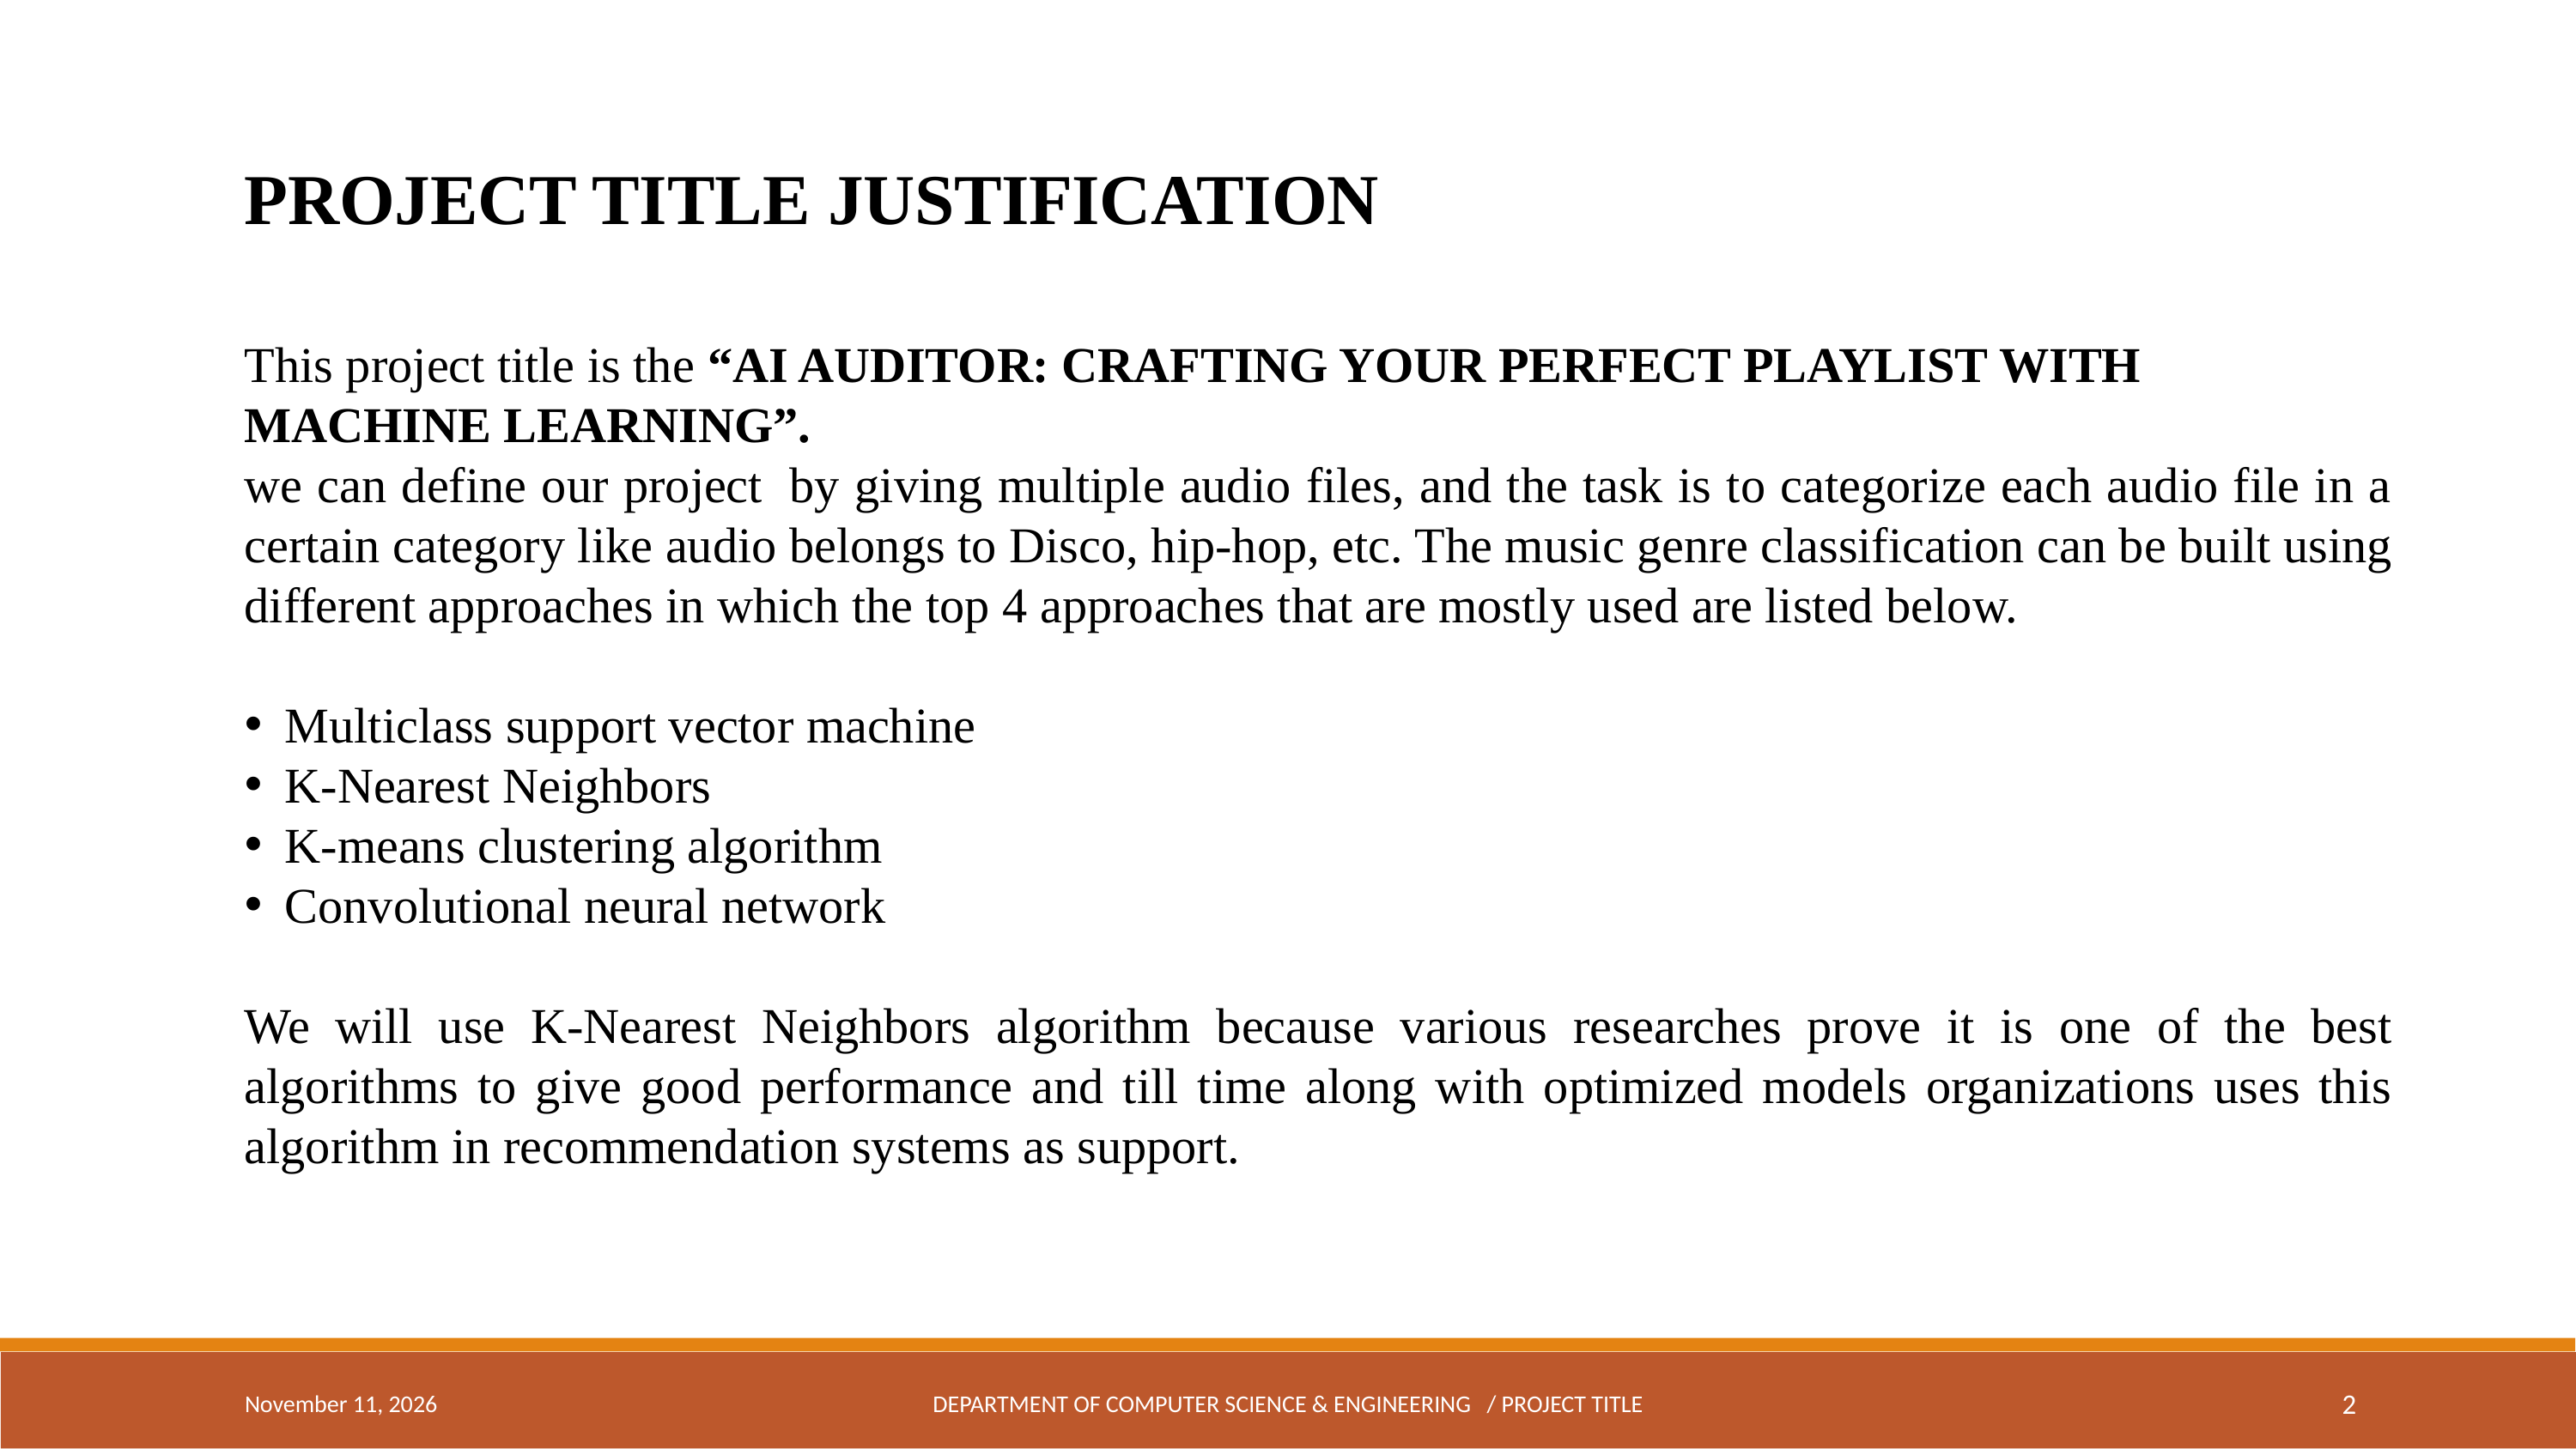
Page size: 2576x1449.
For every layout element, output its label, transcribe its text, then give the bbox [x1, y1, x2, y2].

text_box This project title is the “AI AUDITOR: CRAFTING YOUR PERFECT PLAYLIST WITH MACHINE LEARNING”. we can define our project by giving multiple audio files, and the task is to categorize each audio file in a certain category like audio belongs to Disco, hip-hop, etc. The music genre classification can be built using different approaches in which the top 4 approaches that are mostly used are listed below. Multiclass support vector machine K-Nearest Neighbors K-means clustering algorithm Convolutional neural network We will use K-Nearest Neighbors algorithm because various researches prove it is one of the best algorithms to give good performance and till time along with optimized models organizations uses this algorithm in recommendation systems as support. [232, 325, 2406, 1240]
footer DEPARTMENT OF COMPUTER SCIENCE & ENGINEERING / PROJECT TITLE [779, 1364, 1798, 1442]
text_box PROJECT TITLE JUSTIFICATION [231, 146, 1520, 246]
slide_number 2 [2092, 1364, 2369, 1442]
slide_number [232, 1364, 755, 1442]
